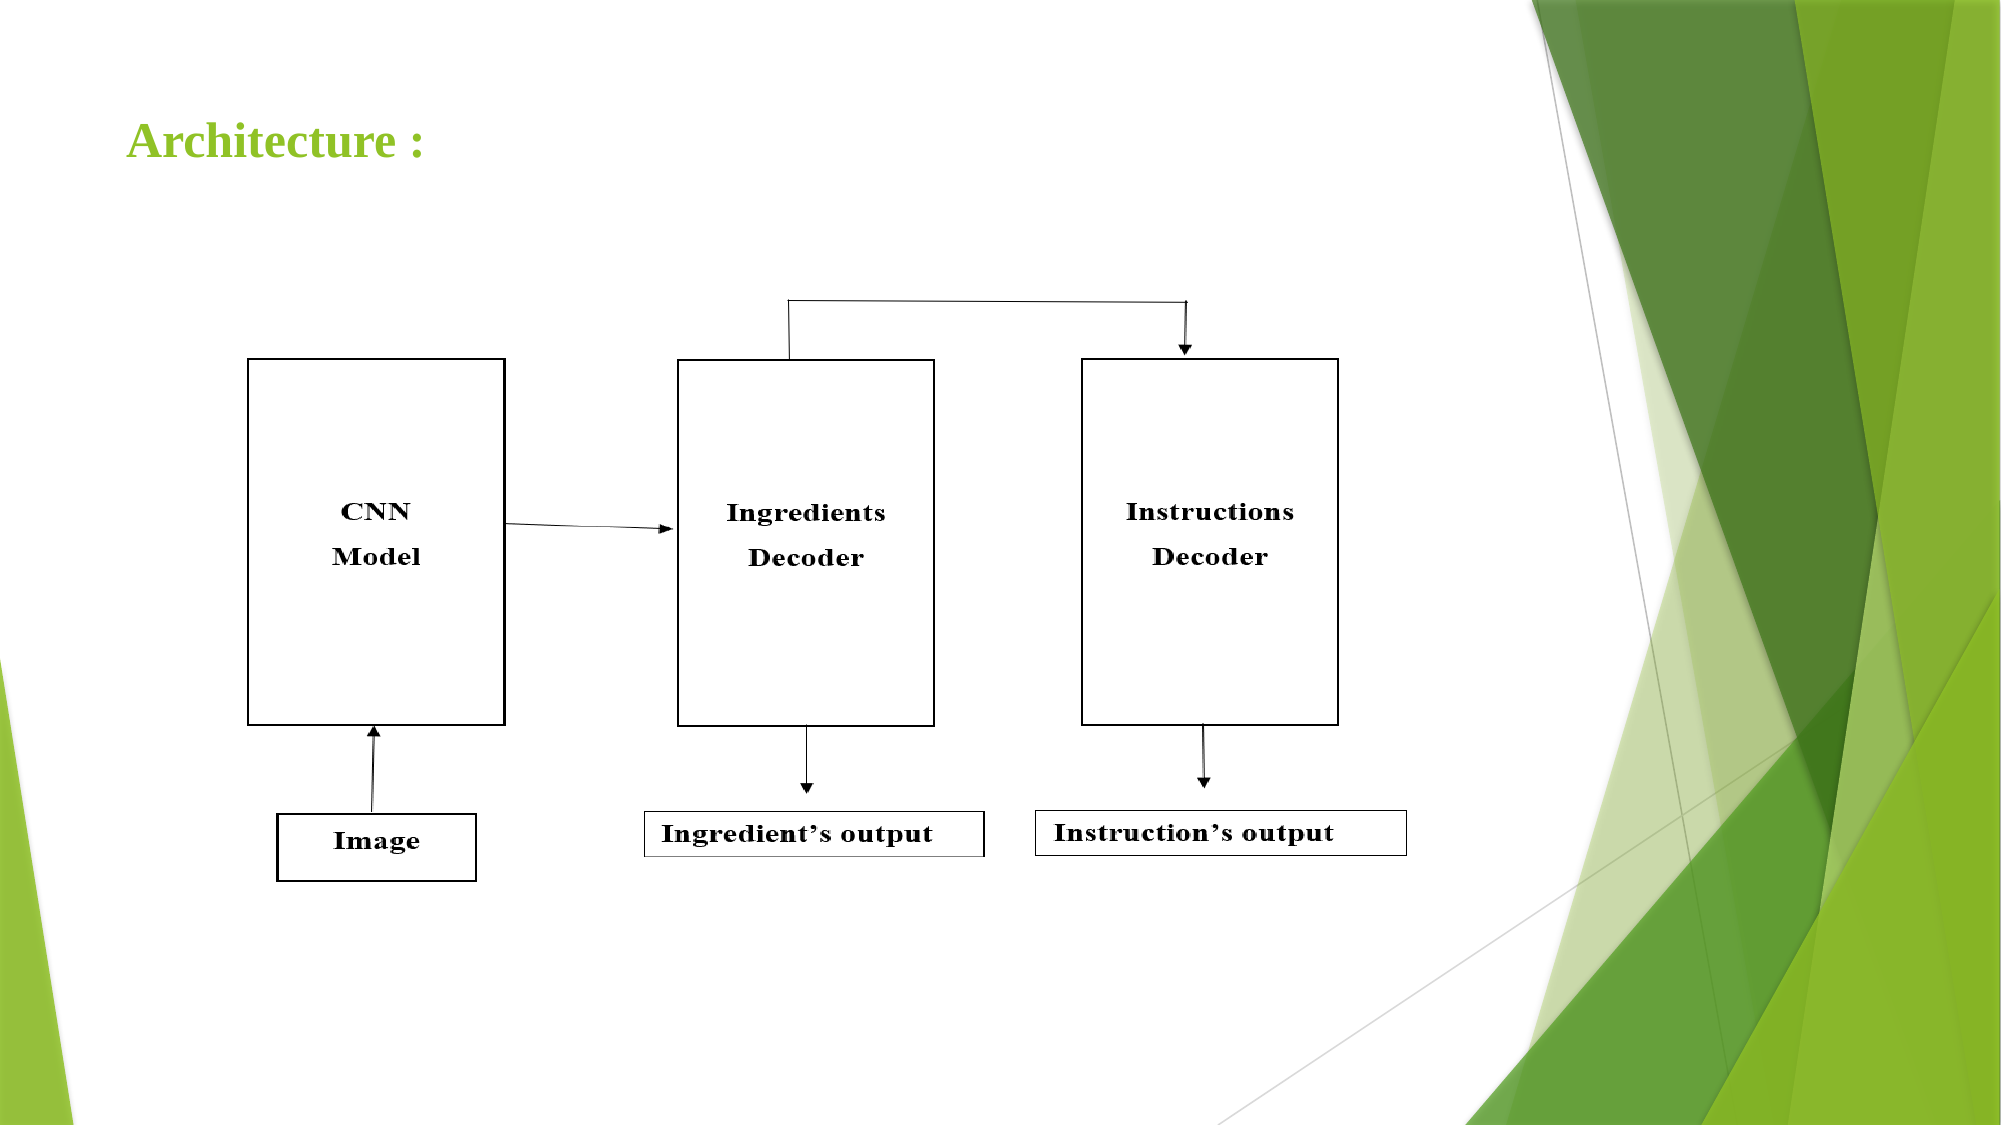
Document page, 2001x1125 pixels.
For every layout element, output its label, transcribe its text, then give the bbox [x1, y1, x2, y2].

title Architecture : [111, 99, 1522, 317]
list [149, 250, 1441, 912]
